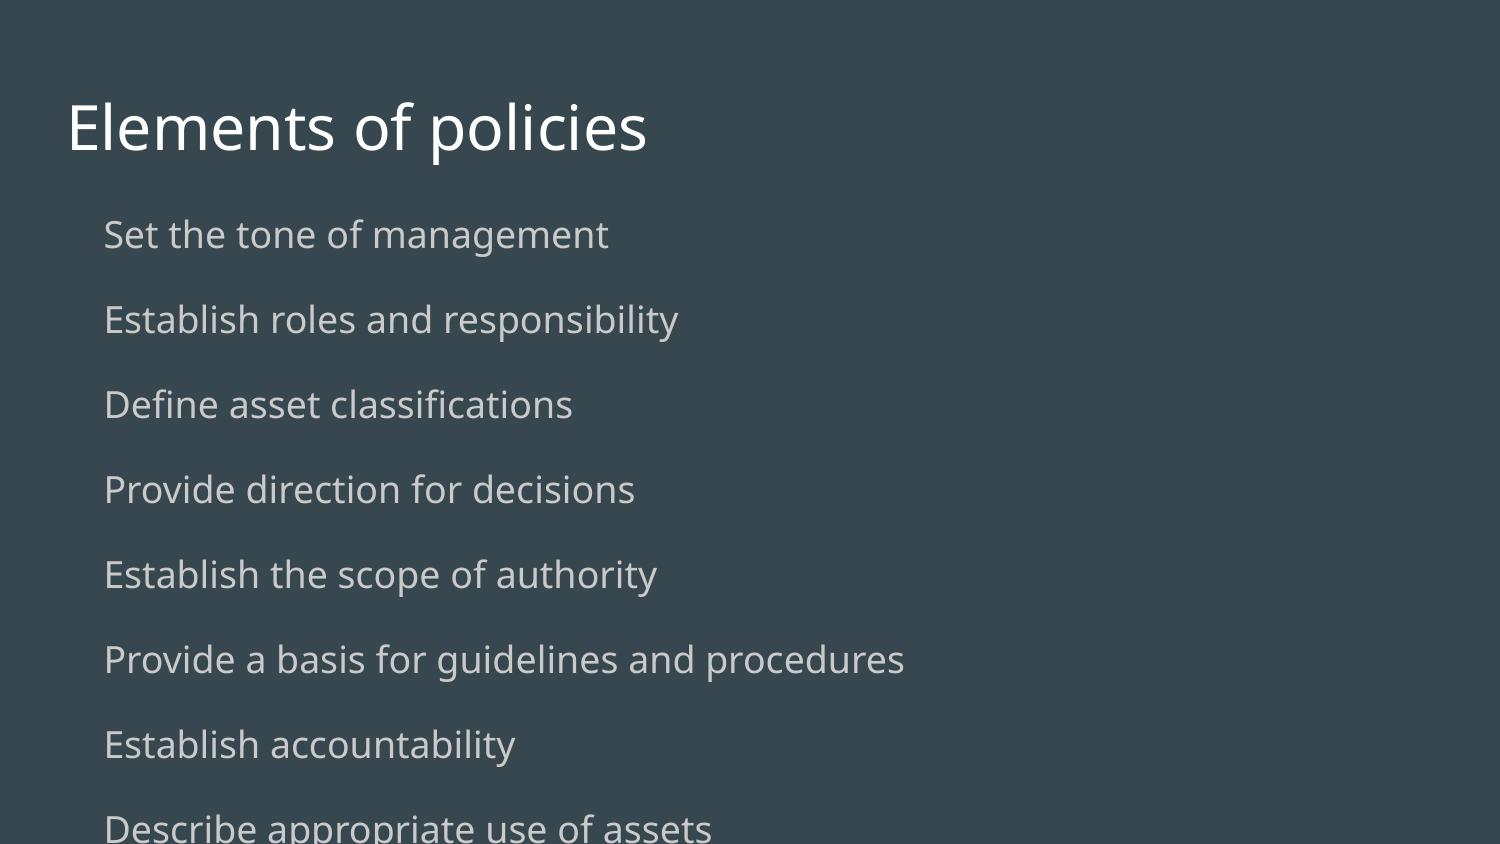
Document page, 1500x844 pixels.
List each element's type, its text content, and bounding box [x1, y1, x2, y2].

list Set the tone of management​ Establish roles and responsibility​ Define asset classifications​ Provide direction for decisions​ Establish the scope of authority​ Provide a basis for guidelines and procedures​ Establish accountability​ Describe appropriate use of assets​ Establish relationships to legal requirements​ [51, 189, 1449, 750]
title Elements of policies​ [51, 72, 1449, 167]
